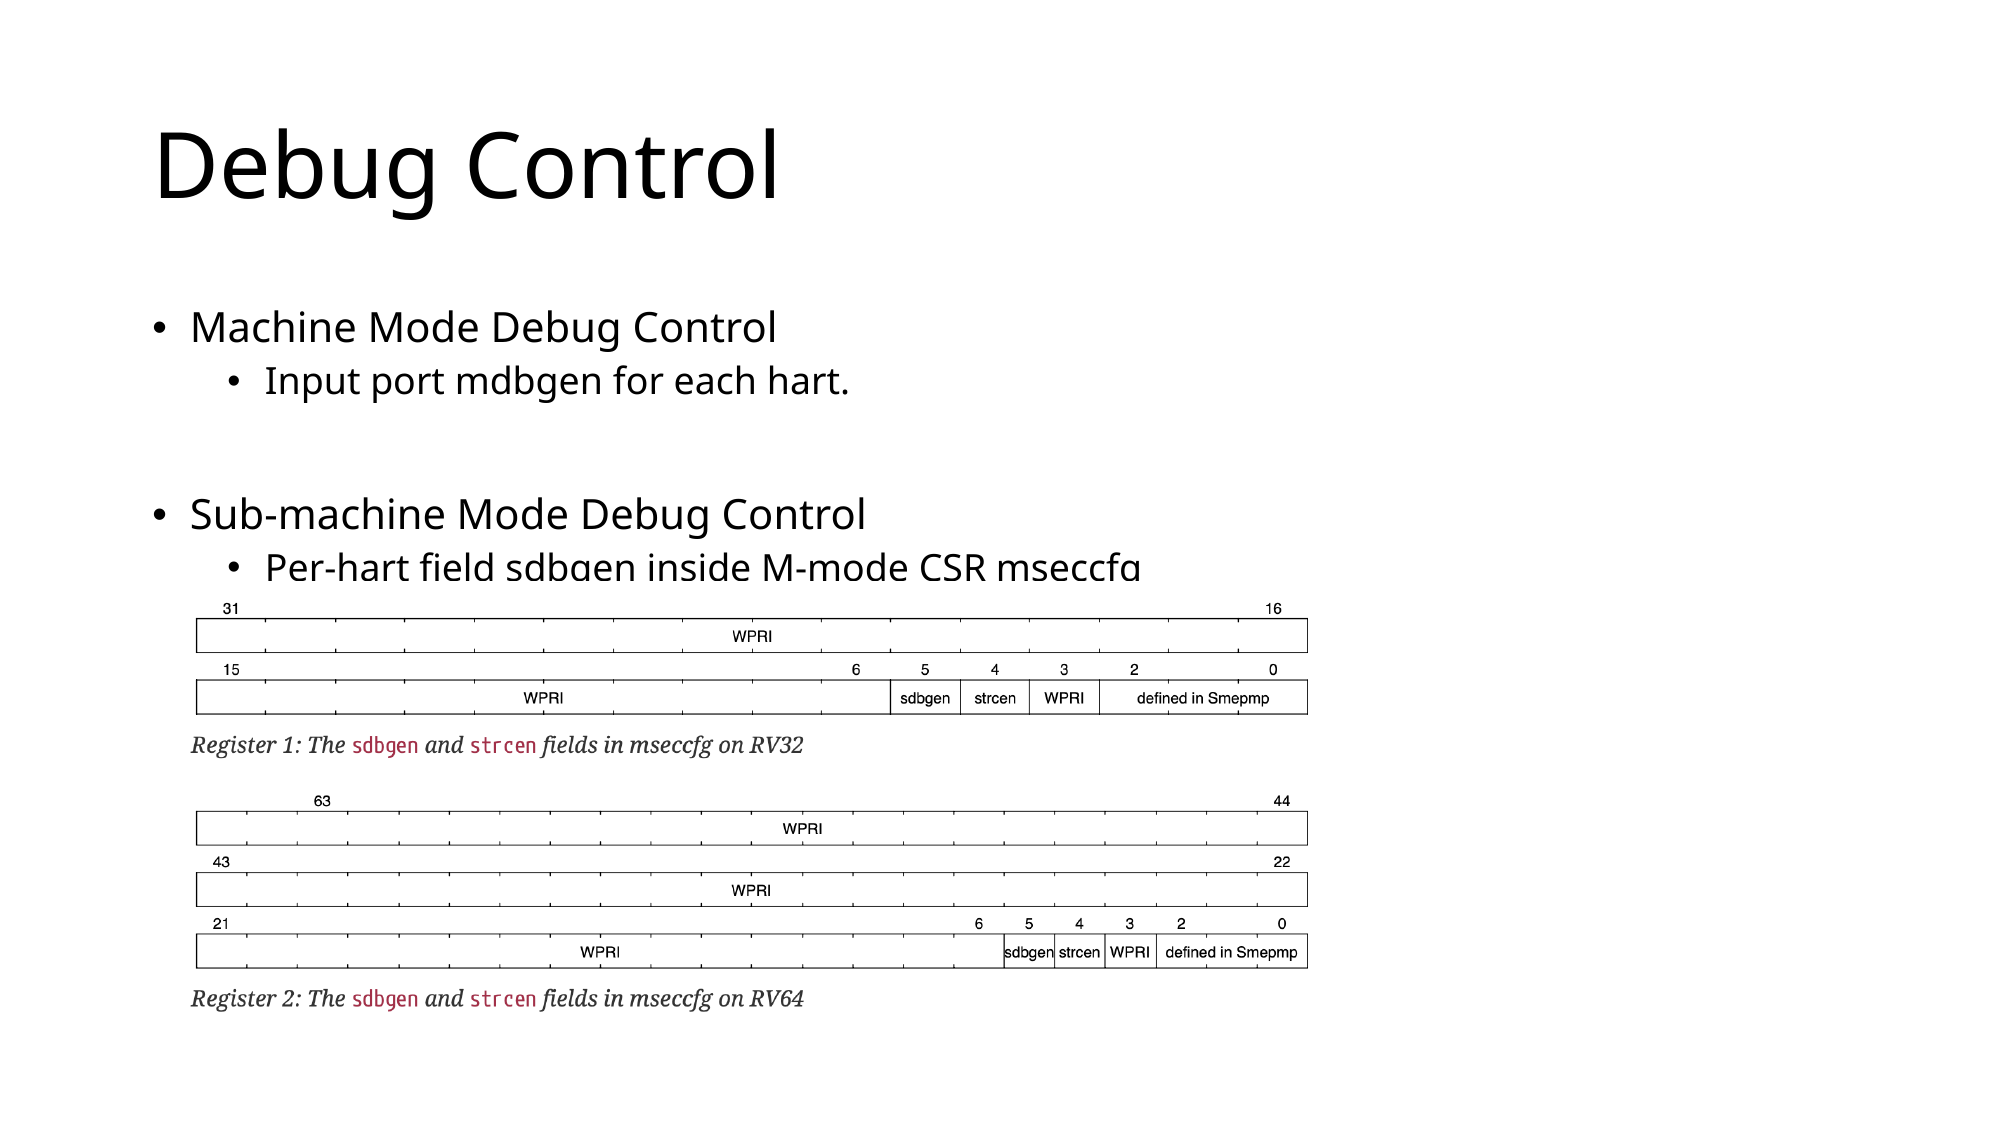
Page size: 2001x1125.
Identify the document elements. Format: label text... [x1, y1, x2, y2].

list Machine Mode Debug Control Input port mdbgen for each hart. Sub-machine Mode Debug Control Per-hart field sdbgen inside M-mode CSR mseccfg [137, 299, 1789, 1014]
title Debug Control [137, 59, 1863, 278]
picture [179, 581, 1342, 1036]
